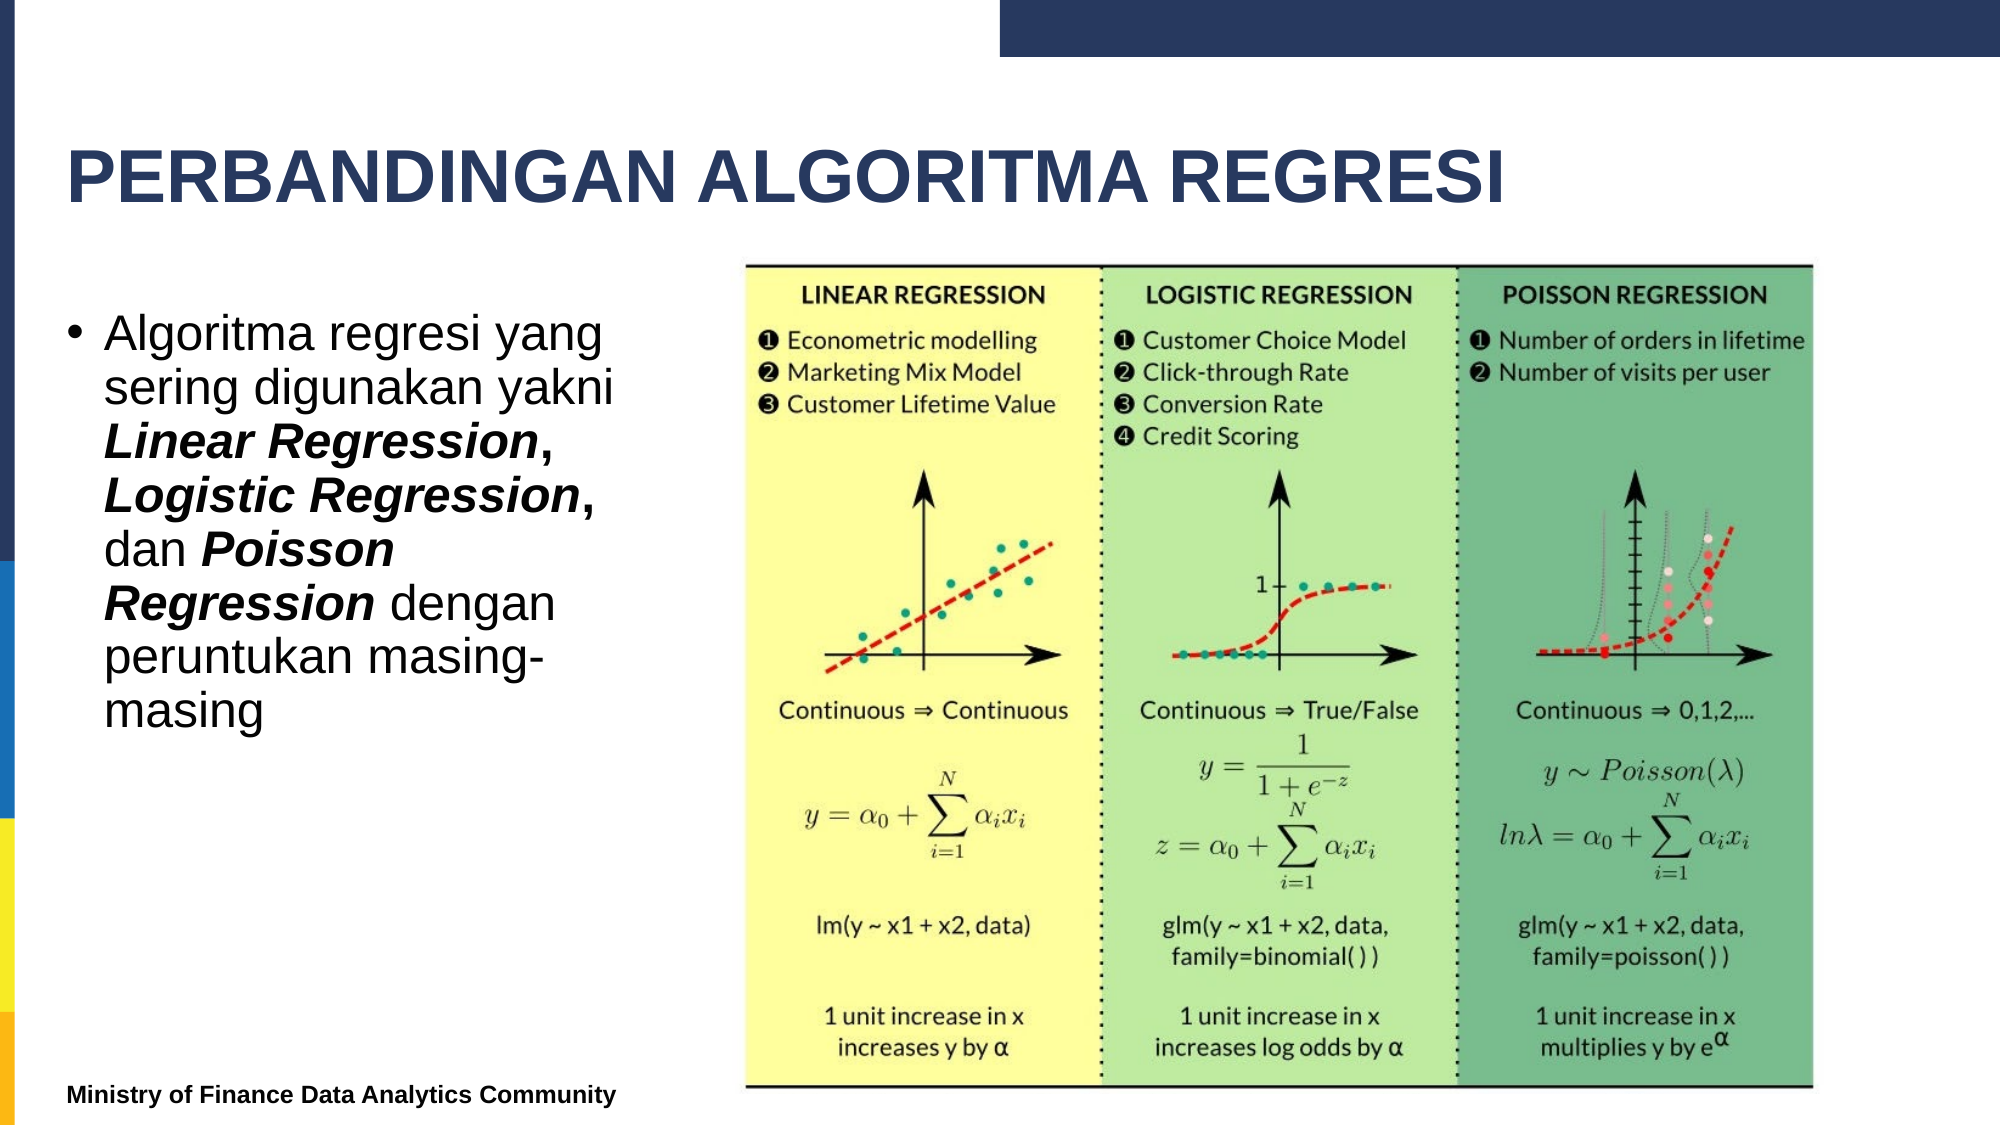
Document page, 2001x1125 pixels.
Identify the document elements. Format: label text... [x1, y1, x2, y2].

title PERBANDINGAN ALGORITMA REGRESI [51, 79, 1949, 278]
picture [730, 247, 1828, 1095]
footer Ministry of Finance Data Analytics Community [51, 1076, 731, 1112]
list Algoritma regresi yang sering digunakan yakni Linear Regression, Logistic Regression, dan Poisson Regression dengan peruntukan masing-masing [51, 299, 696, 1046]
